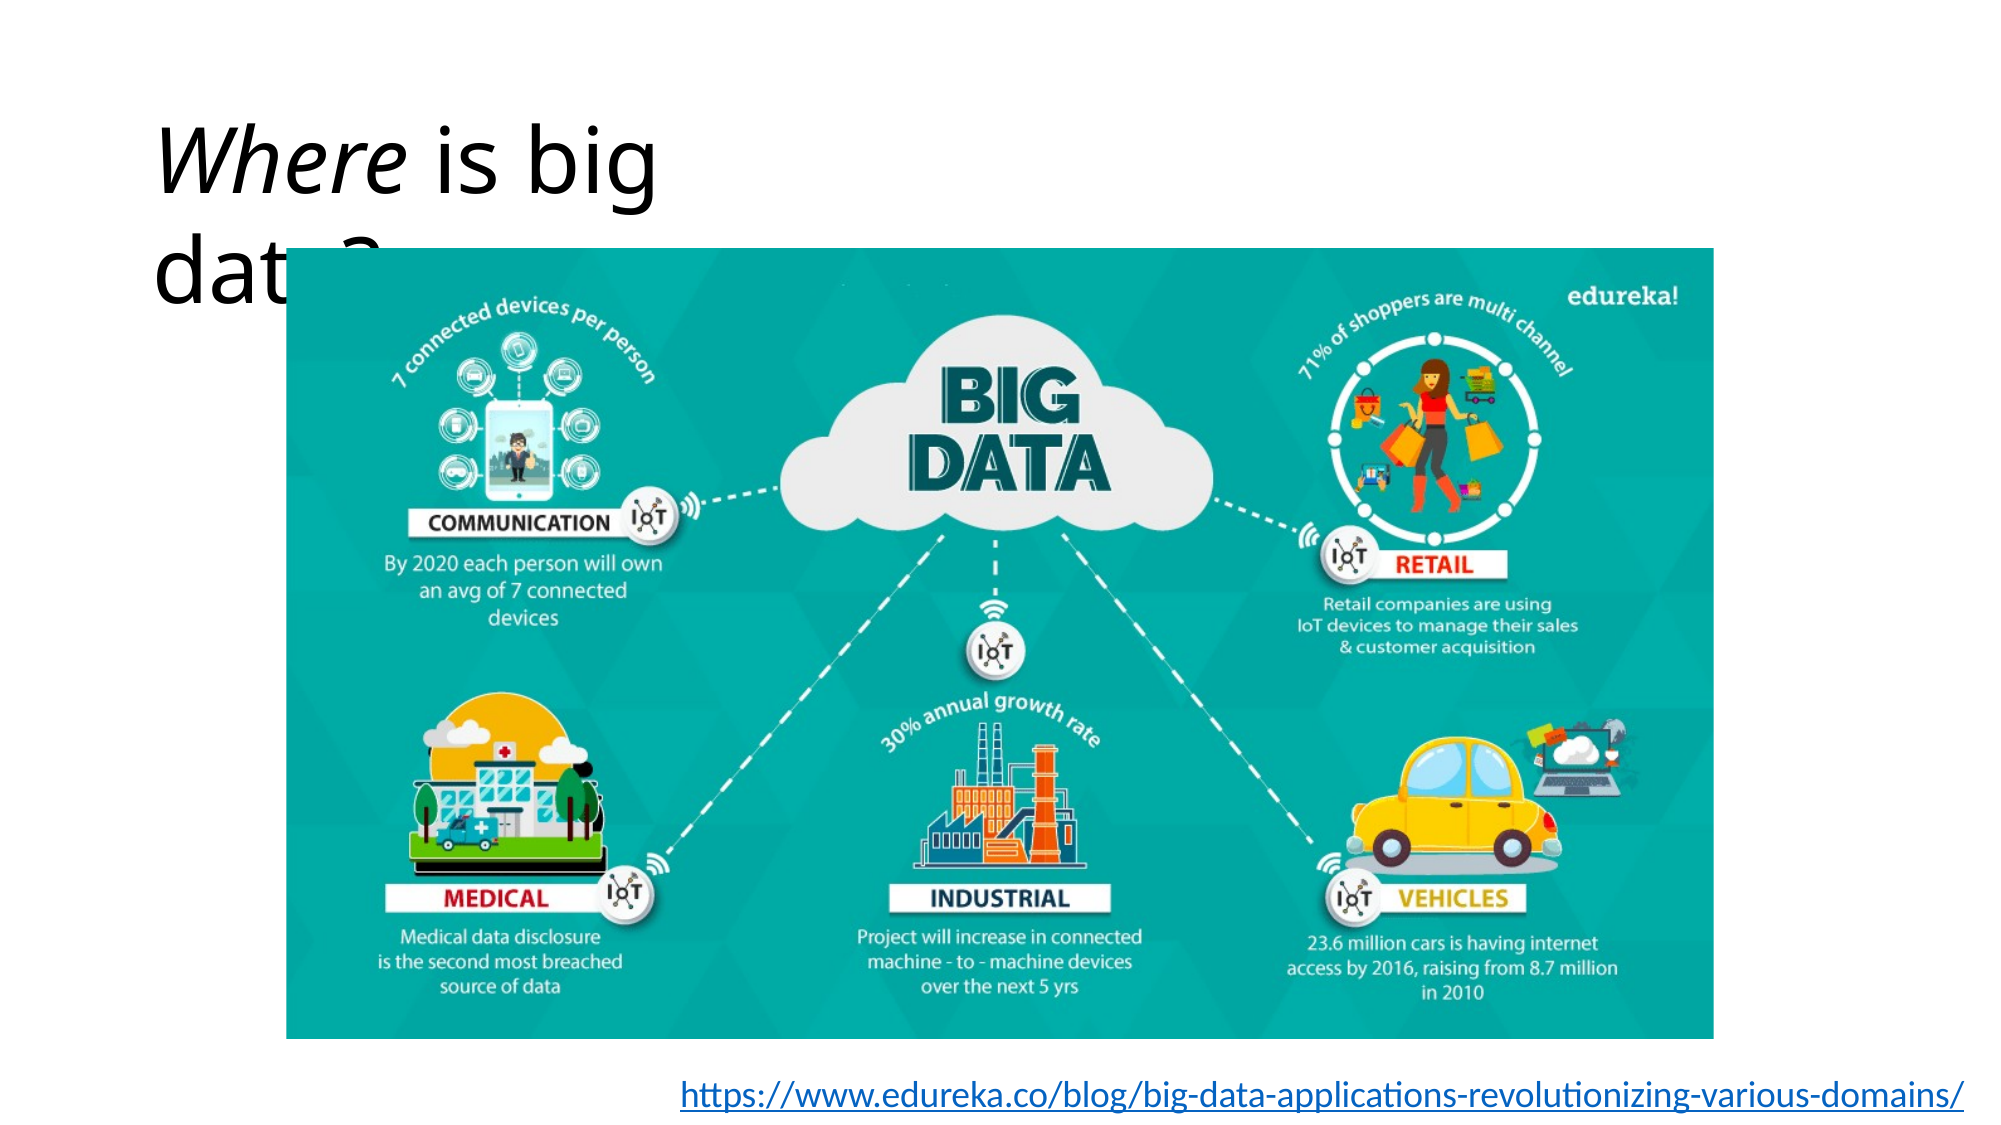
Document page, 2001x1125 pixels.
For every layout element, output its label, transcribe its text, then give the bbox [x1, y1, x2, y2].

text_box https://www.edureka.co/blog/big-data-applications-revolutionizing-various-domains/ [677, 1067, 1987, 1115]
text_box [286, 248, 1714, 1039]
title Where is big data? [150, 100, 833, 323]
